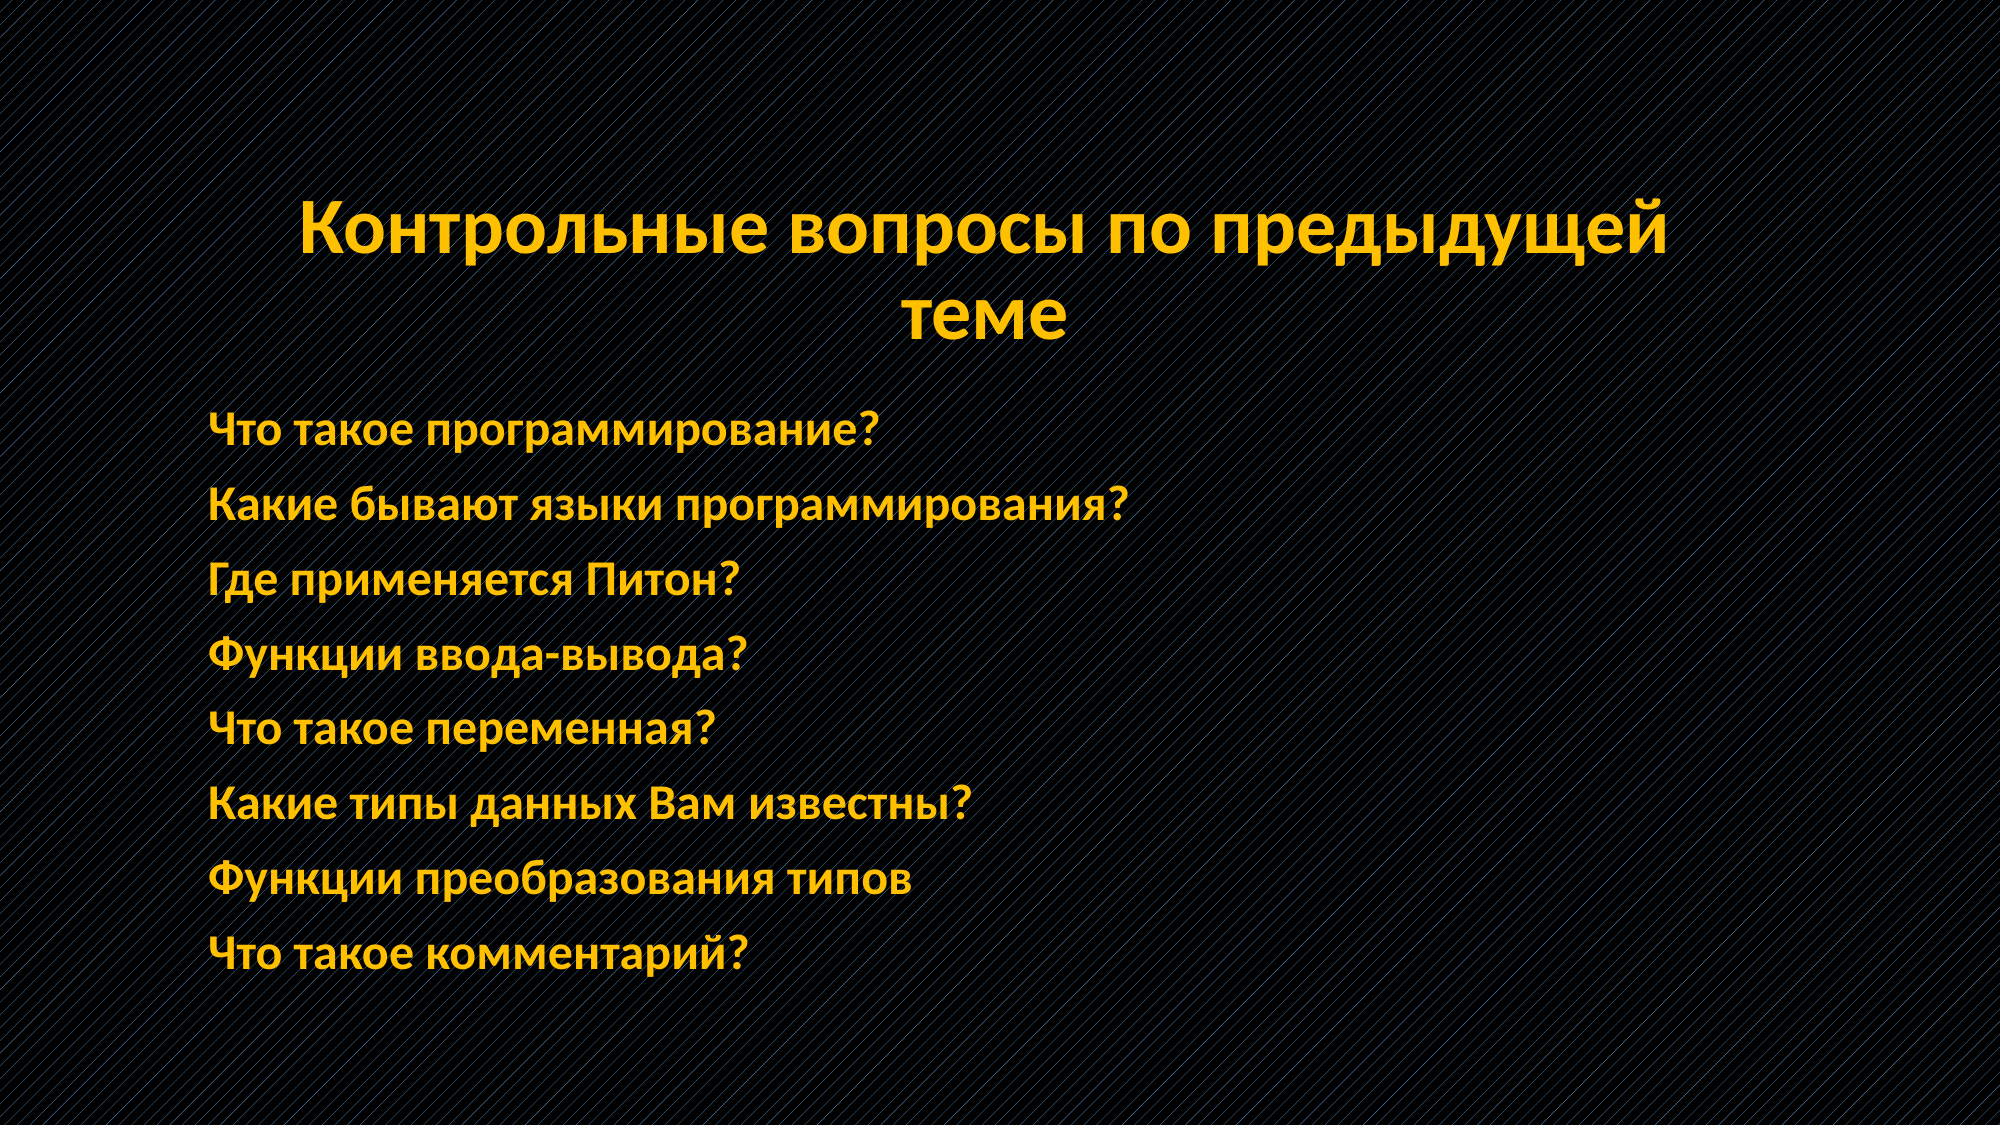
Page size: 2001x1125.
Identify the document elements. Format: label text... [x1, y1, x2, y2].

title Контрольные вопросы по предыдущей теме [204, 90, 1767, 365]
text_box [968, 516, 1672, 983]
subtitle Что такое программирование? Какие бывают языки программирования? Где применяется Питон? Функции ввода-вывода? Что такое переменная? Какие типы данных Вам известны? Функции преобразования типов Что такое комментарий? [193, 395, 1334, 1040]
